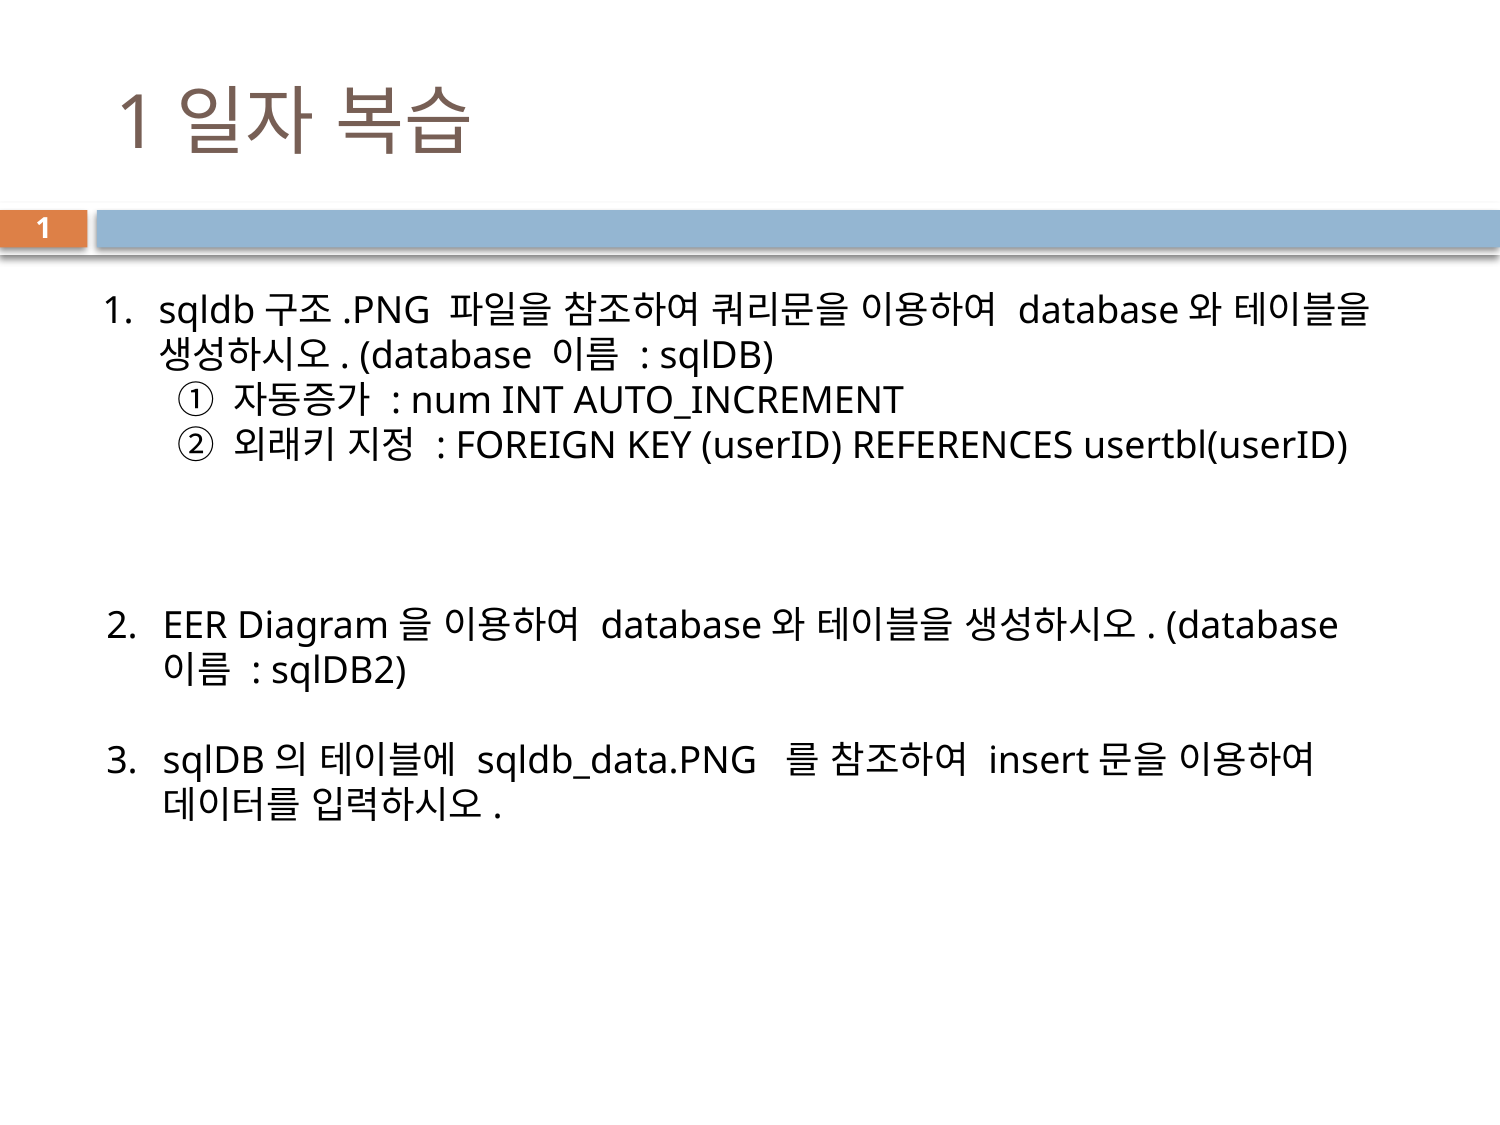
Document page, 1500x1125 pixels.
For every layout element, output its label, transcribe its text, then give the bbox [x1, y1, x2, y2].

text_box sqldb구조.PNG 파일을 참조하여 쿼리문을 이용하여 database와 테이블을 생성하시오. (database 이름 : sqlDB) 자동증가 : num INT AUTO_INCREMENT 외래키 지정 : FOREIGN KEY (userID) REFERENCES usertbl(userID) [87, 278, 1412, 519]
title 1일자 복습 [100, 37, 1438, 200]
text_box EER Diagram을 이용하여 database와 테이블을 생성하시오. (database 이름 : sqlDB2) sqlDB의 테이블에 sqldb_data.PNG 를 참조하여 insert문을 이용하여 데이터를 입력하시오. [91, 548, 1416, 834]
slide_number 1 [0, 208, 88, 249]
